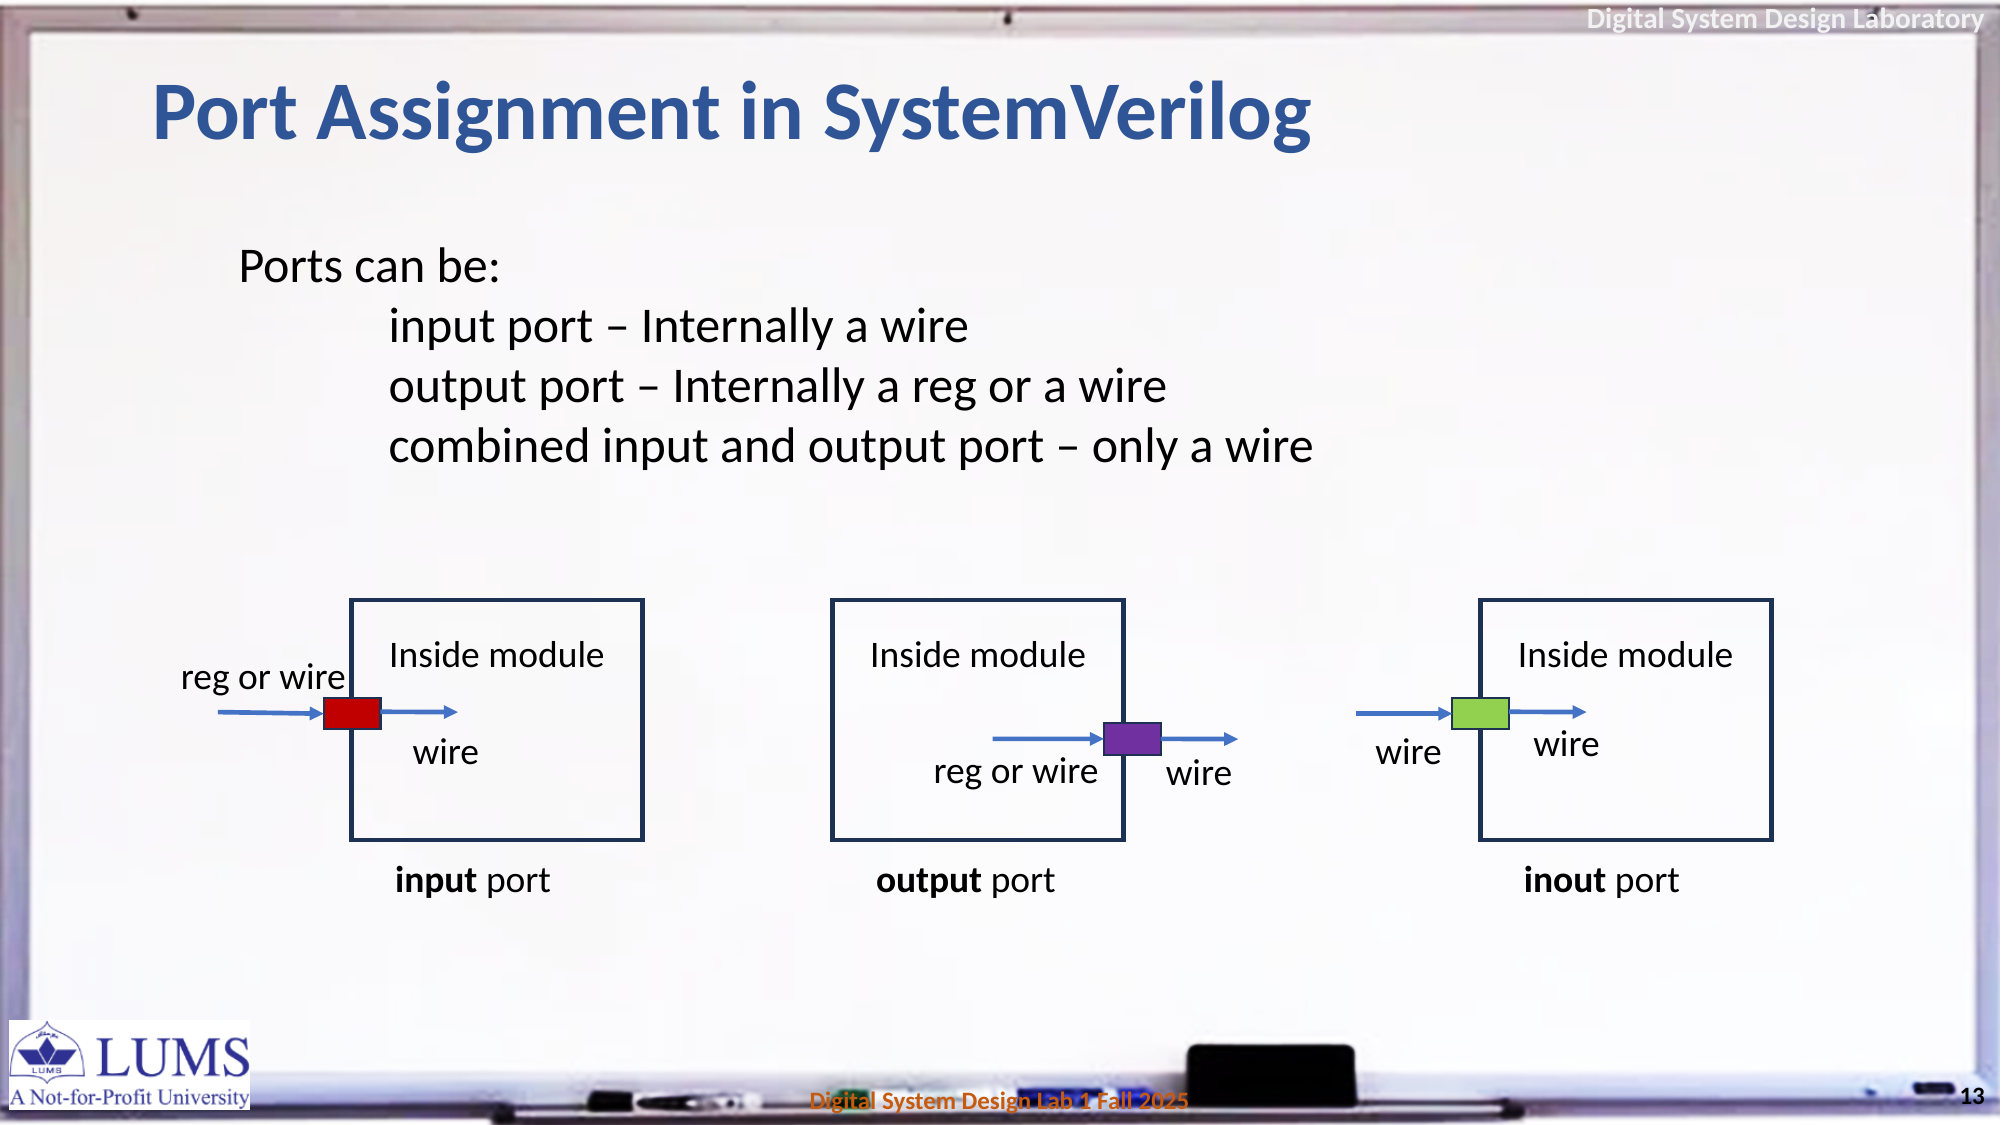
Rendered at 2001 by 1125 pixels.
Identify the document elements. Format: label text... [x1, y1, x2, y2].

text_box input port [380, 847, 621, 908]
picture [0, 0, 2000, 1125]
text_box reg or wire [918, 738, 1114, 799]
text_box Ports can be: input port – Internally a wire output port – Internally a reg or a wire combined input and output port – only a wire [223, 224, 1330, 540]
text_box inout port [1509, 847, 1749, 908]
text_box reg or wire [166, 644, 361, 705]
footer Digital System Design Lab 1 Fall 2025 [662, 1069, 1338, 1125]
slide_number 13 [1550, 1065, 2000, 1125]
text_box wire [398, 720, 495, 780]
text_box [1451, 697, 1510, 730]
title Port Assignment in SystemVerilog [137, 59, 1863, 193]
text_box output port [861, 847, 1102, 908]
text_box [1103, 722, 1162, 756]
text_box Inside module [1479, 599, 1772, 841]
text_box [323, 697, 382, 730]
text_box Inside module [832, 599, 1124, 841]
text_box wire [1151, 740, 1248, 800]
text_box Inside module [351, 599, 644, 841]
text_box wire [1360, 720, 1457, 780]
text_box wire [1518, 711, 1615, 772]
